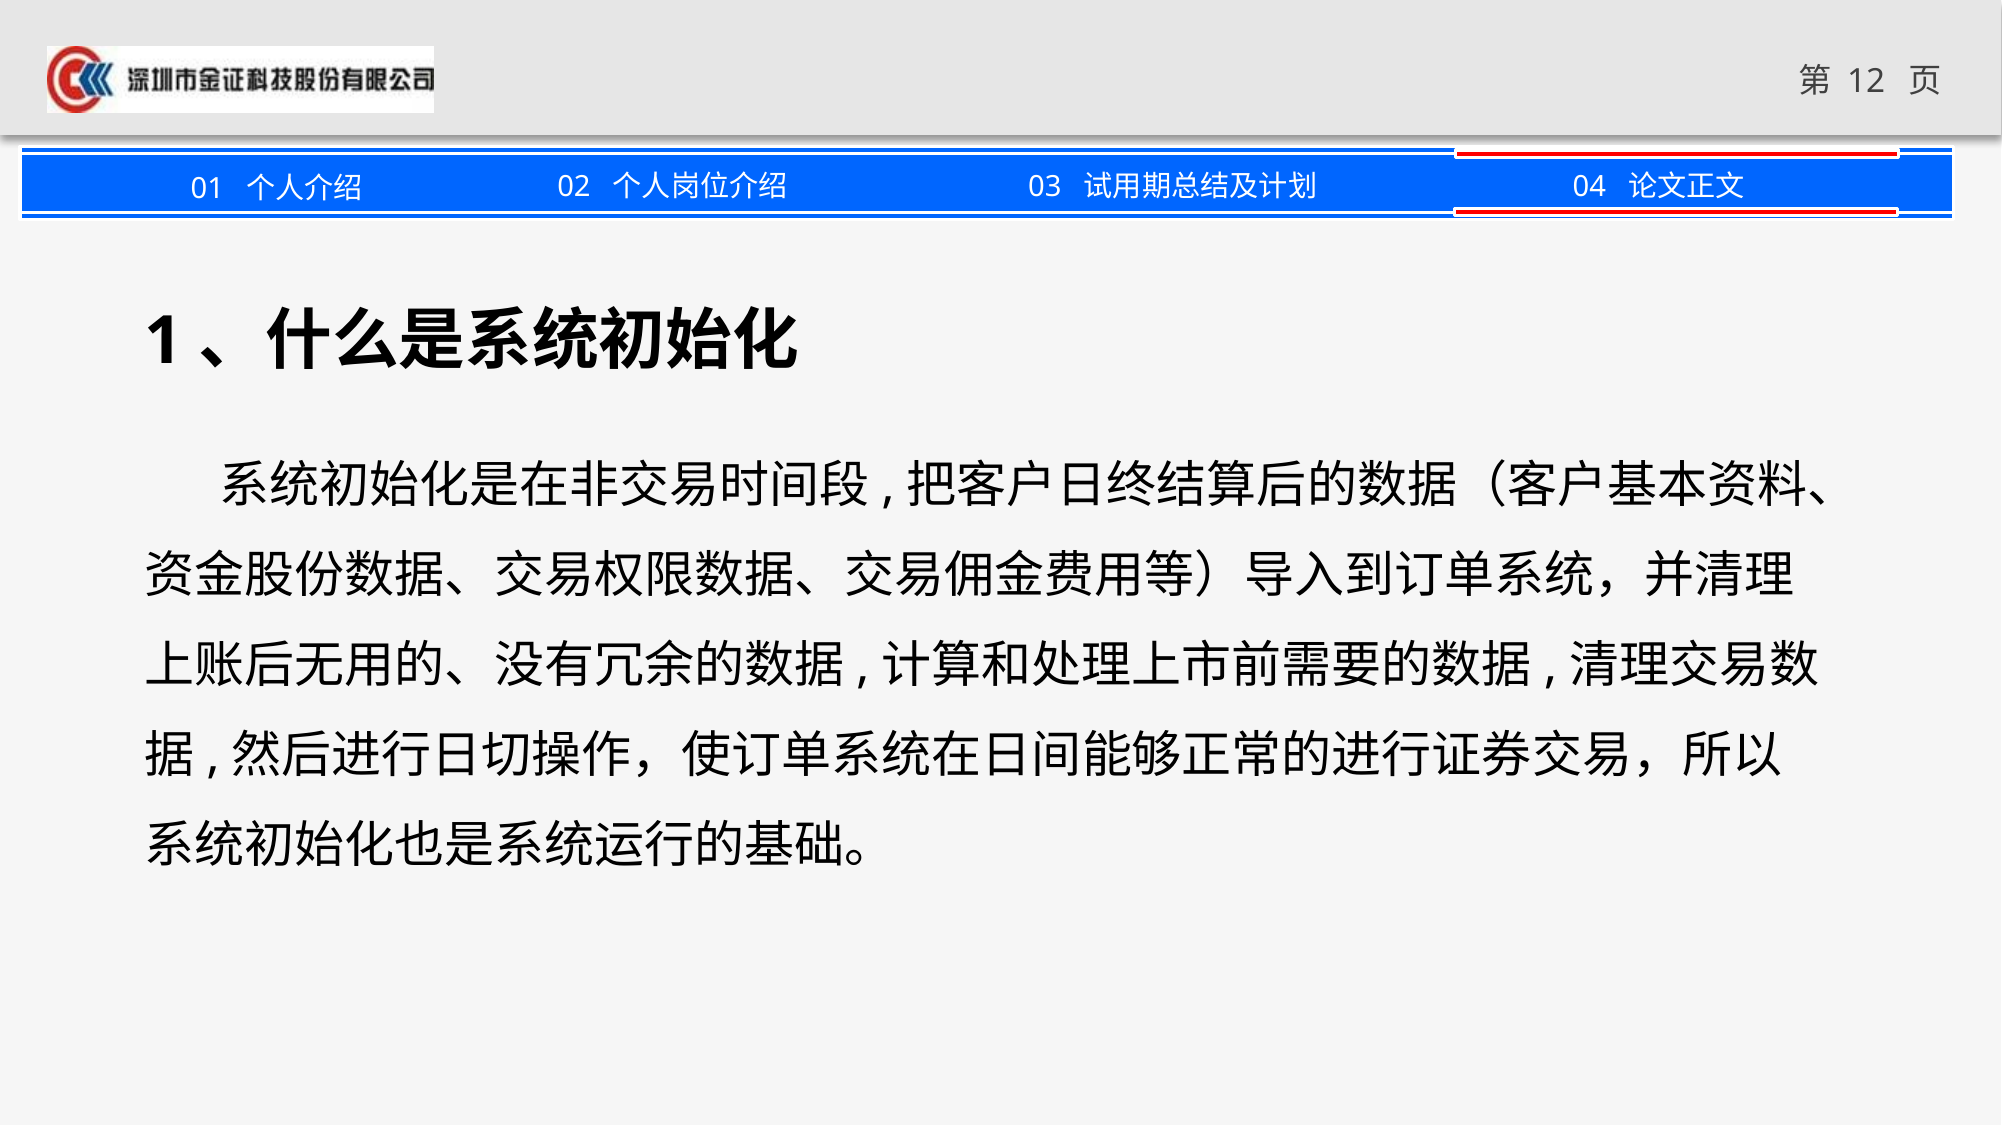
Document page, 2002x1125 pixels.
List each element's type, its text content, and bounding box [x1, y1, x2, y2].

picture [47, 46, 434, 113]
text_box [1454, 148, 1901, 160]
text_box 1、什么是系统初始化 系统初始化是在非交易时间段,把客户日终结算后的数据（客户基本资料、资金股份数据、交易权限数据、交易佣金费用等）导入到订单系统，并清理上账后无用的、没有冗余的数据,计算和处理上市前需要的数据,清理交易数据,然后进行日切操作，使订单系统在日间能够正常的进行证券交易，所以系统初始化也是系统运行的基础。 [129, 289, 1835, 880]
text_box [1453, 206, 1900, 218]
